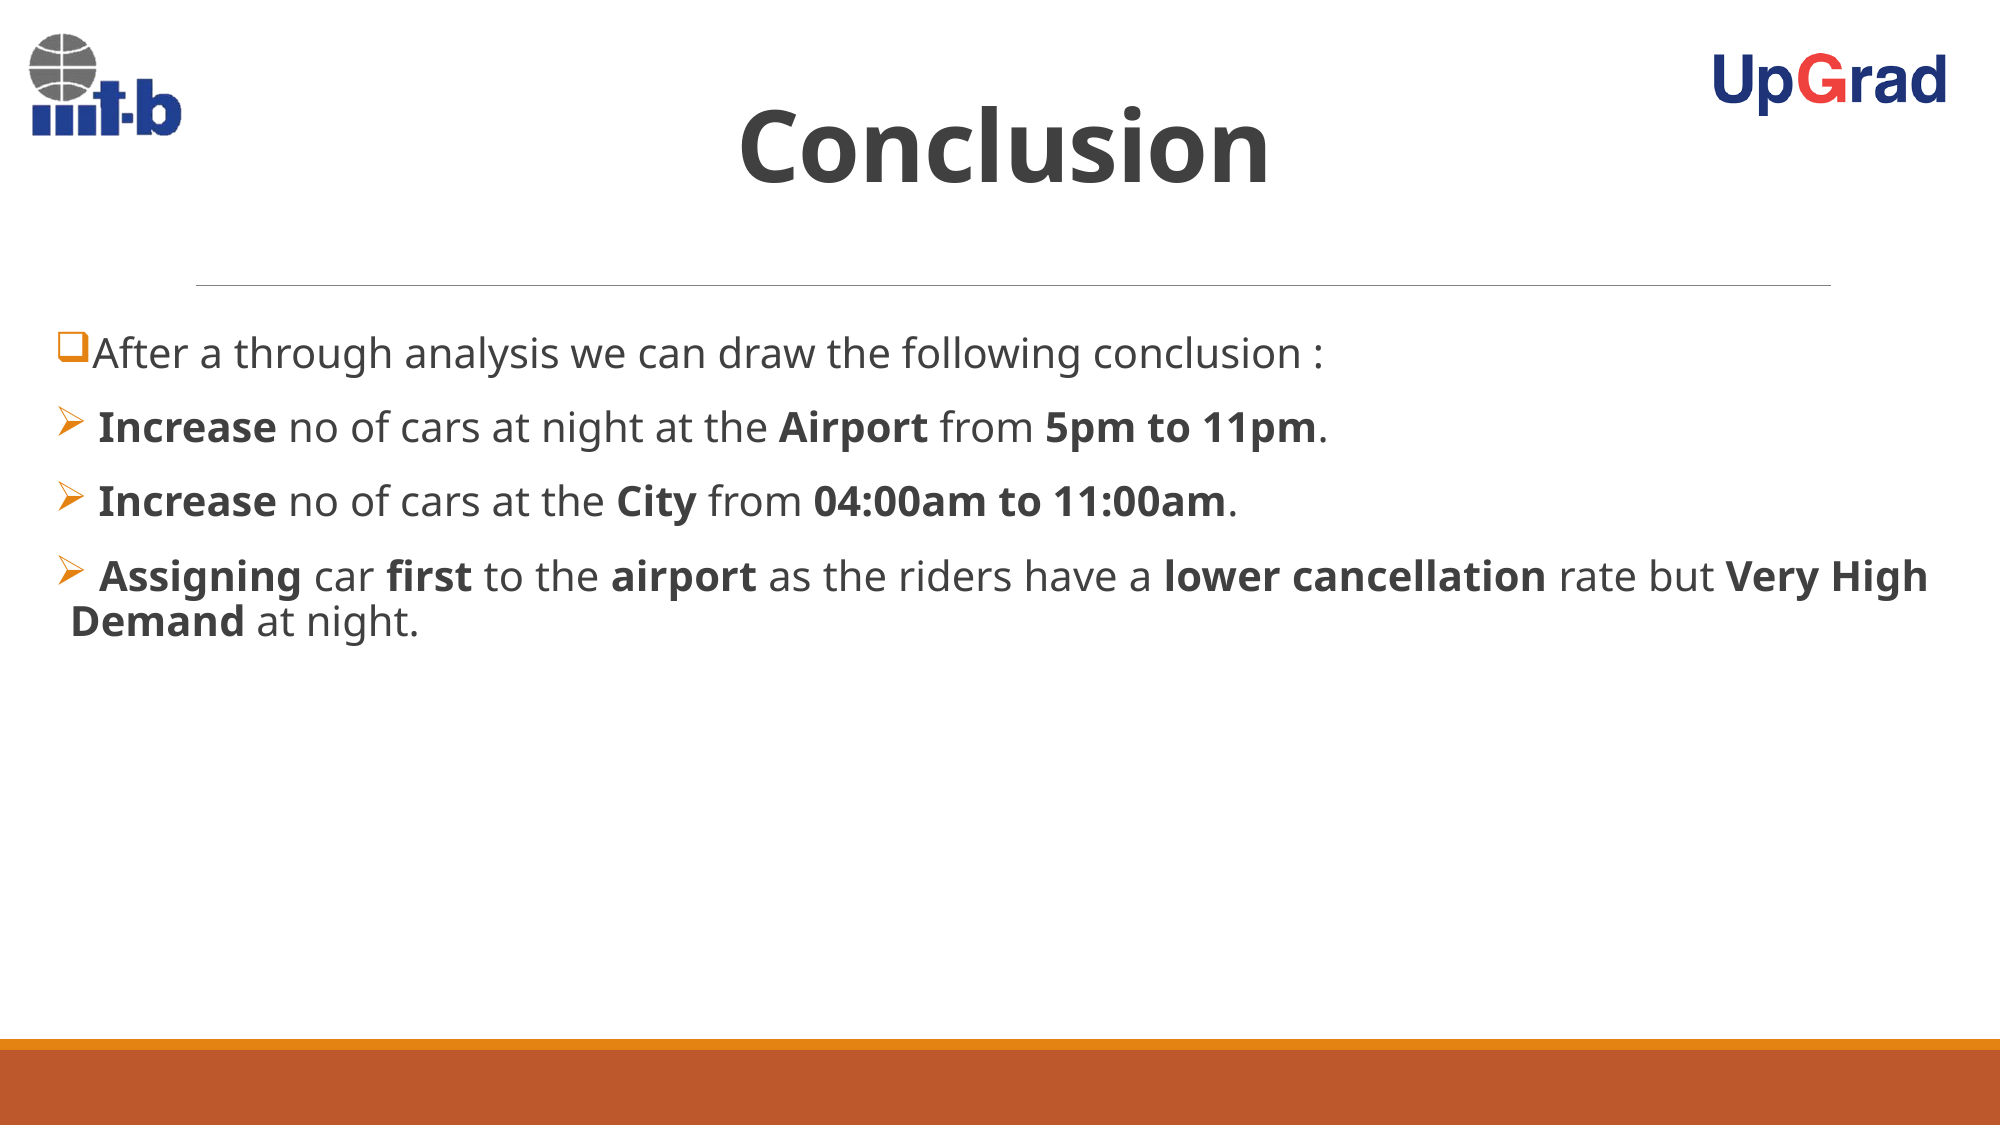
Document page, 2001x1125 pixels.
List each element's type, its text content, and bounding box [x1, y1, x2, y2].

picture [0, 29, 208, 163]
title Conclusion [180, 47, 1830, 211]
list After a through analysis we can draw the following conclusion : Increase no of cars at night at the Airport from 5pm to 11pm. Increase no of cars at the City from 04:00am to 11:00am. Assigning car first to the airport as the riders have a lower cancellation rate but Very High Demand at night. [54, 325, 1930, 978]
picture [1830, 53, 1952, 116]
